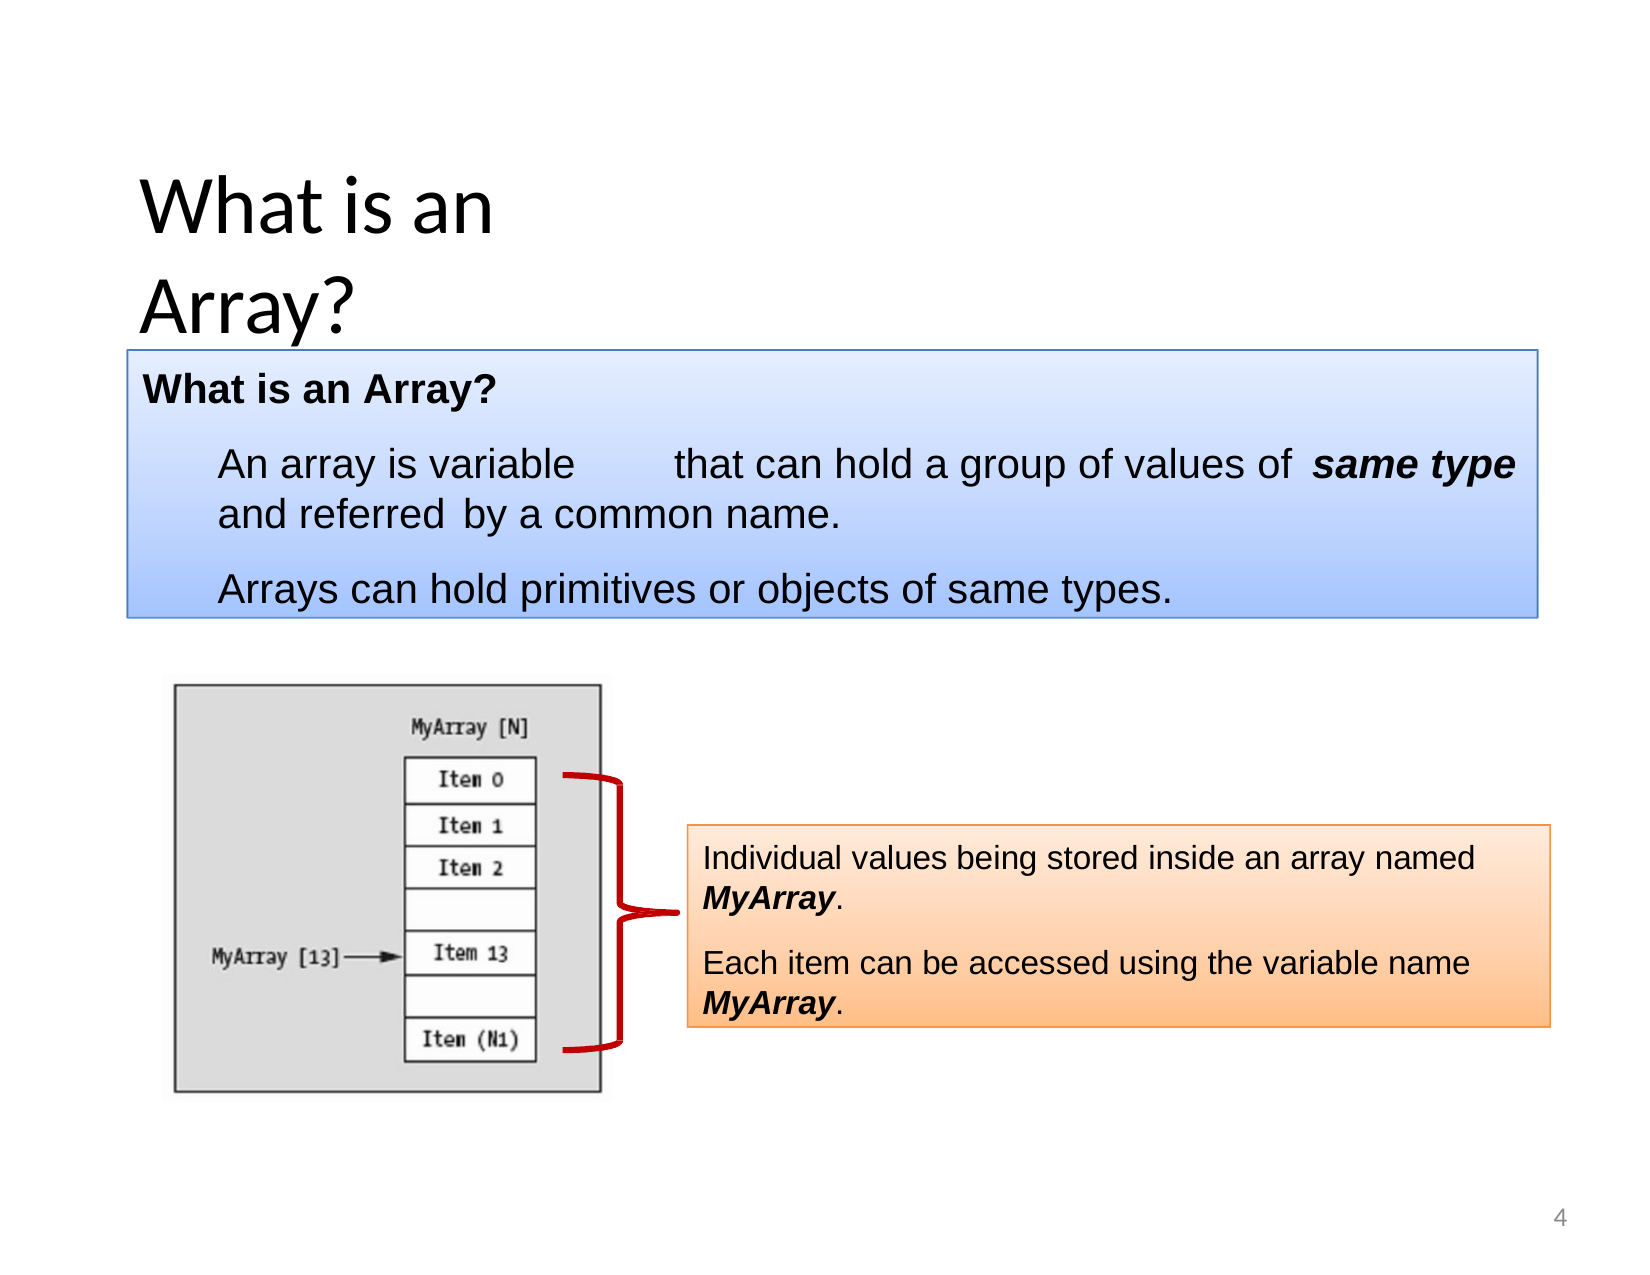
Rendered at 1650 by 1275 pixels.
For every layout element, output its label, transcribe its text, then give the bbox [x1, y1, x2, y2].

text_box [162, 674, 613, 1102]
slide_number 4 [1182, 845, 1568, 1275]
text_box [126, 349, 1539, 619]
text_box [689, 826, 1549, 1026]
text_box What is an Array? [137, 149, 733, 349]
text_box [686, 824, 1551, 1028]
text_box [562, 772, 681, 1054]
text_box [129, 351, 1536, 616]
text_box Individual values being stored inside an array named MyArray. Each item can be accessed using the variable name MyArray. [700, 836, 1482, 1021]
text_box What is an Array? An array is variable that can hold a group of values of same type and referred by a common name. Arrays can hold primitives or objects of same types. [140, 362, 1522, 612]
